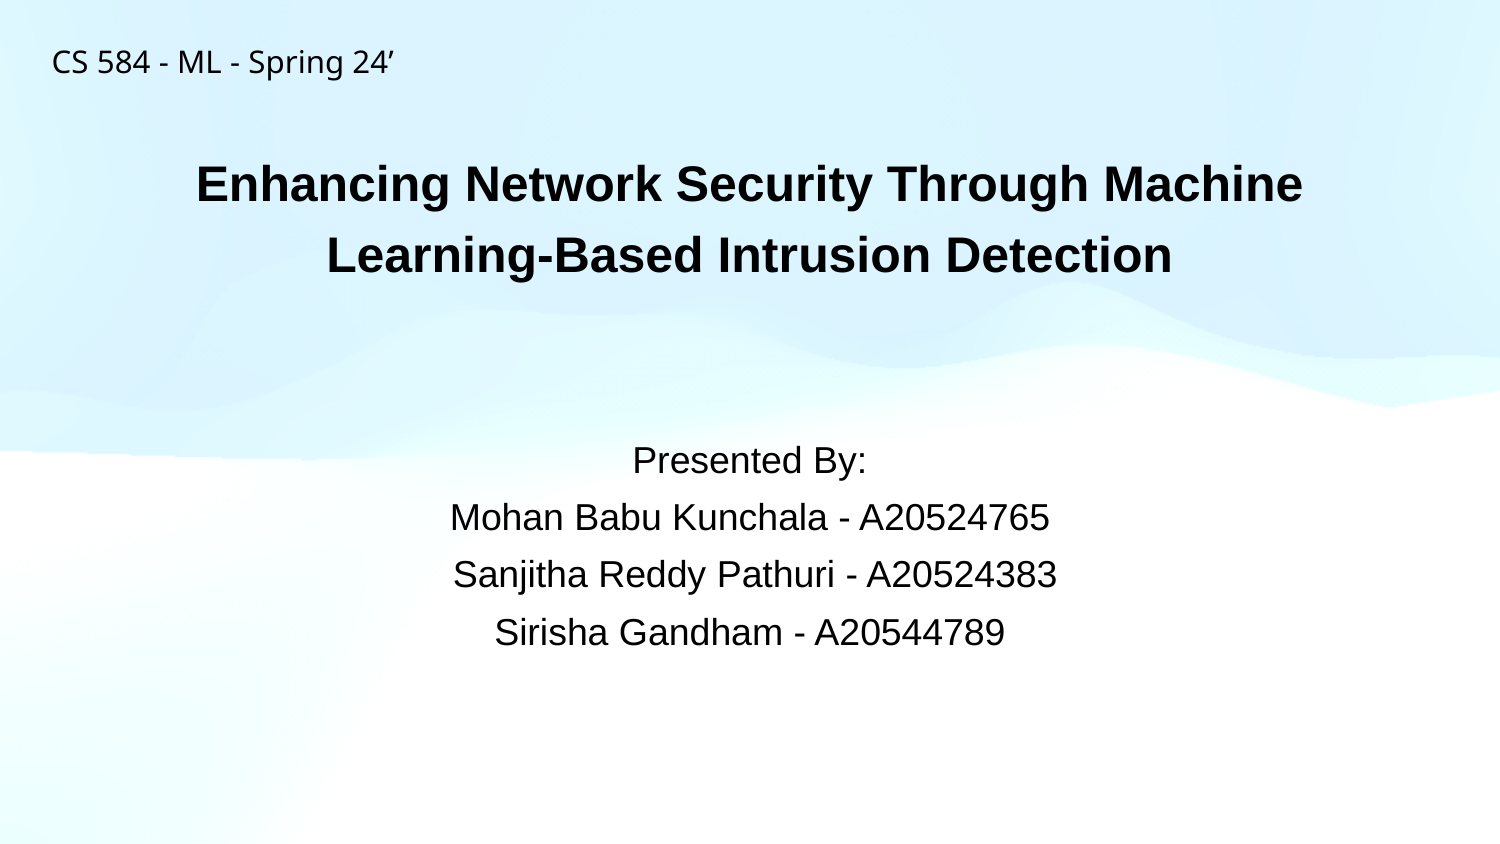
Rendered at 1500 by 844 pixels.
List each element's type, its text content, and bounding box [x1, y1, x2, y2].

subtitle Enhancing Network Security Through Machine Learning-Based Intrusion Detection Presented By: Mohan Babu Kunchala - A20524765 Sanjitha Reddy Pathuri - A20524383 Sirisha Gandham - A20544789 [187, 153, 1313, 781]
picture [0, 0, 1500, 844]
title CS 584 - ML - Spring 24’ [11, 18, 435, 87]
